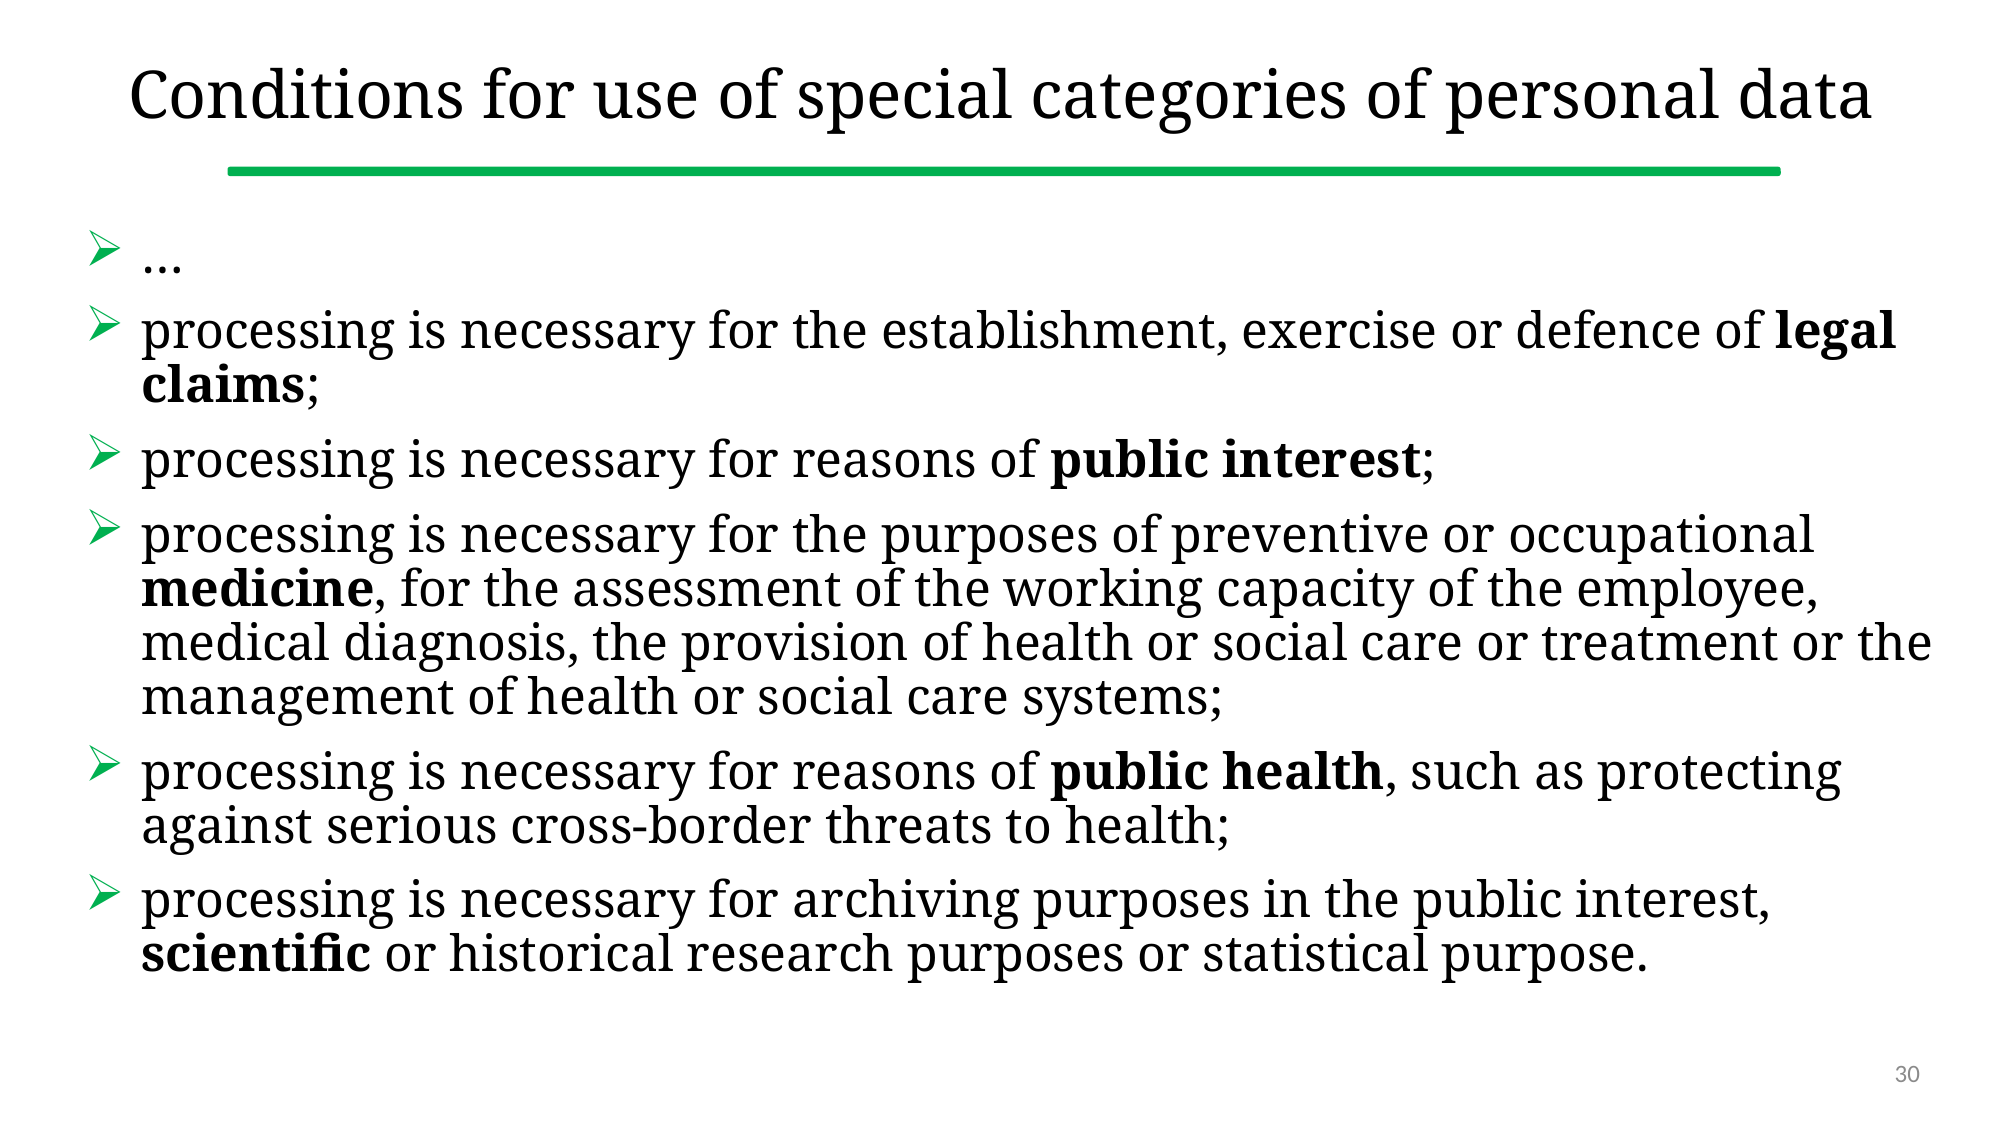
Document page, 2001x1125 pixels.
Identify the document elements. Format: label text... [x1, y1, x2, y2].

list … processing is necessary for the establishment, exercise or defence of legal claims; processing is necessary for reasons of public interest; processing is necessary for the purposes of preventive or occupa­tional medicine, for the assessment of the working capacity of the employee, medical diagnosis, the provision of health or social care or treatment or the management of health or social care systems; processing is necessary for reasons of public health, such as protecting against serious cross-border threats to health; processing is necessary for archiving purposes in the public interest, scientific or historical research purposes or statistical purpose. [70, 223, 1953, 1021]
slide_number 30 [1412, 1042, 1936, 1103]
title Conditions for use of special categories of personal data [70, 26, 1936, 168]
